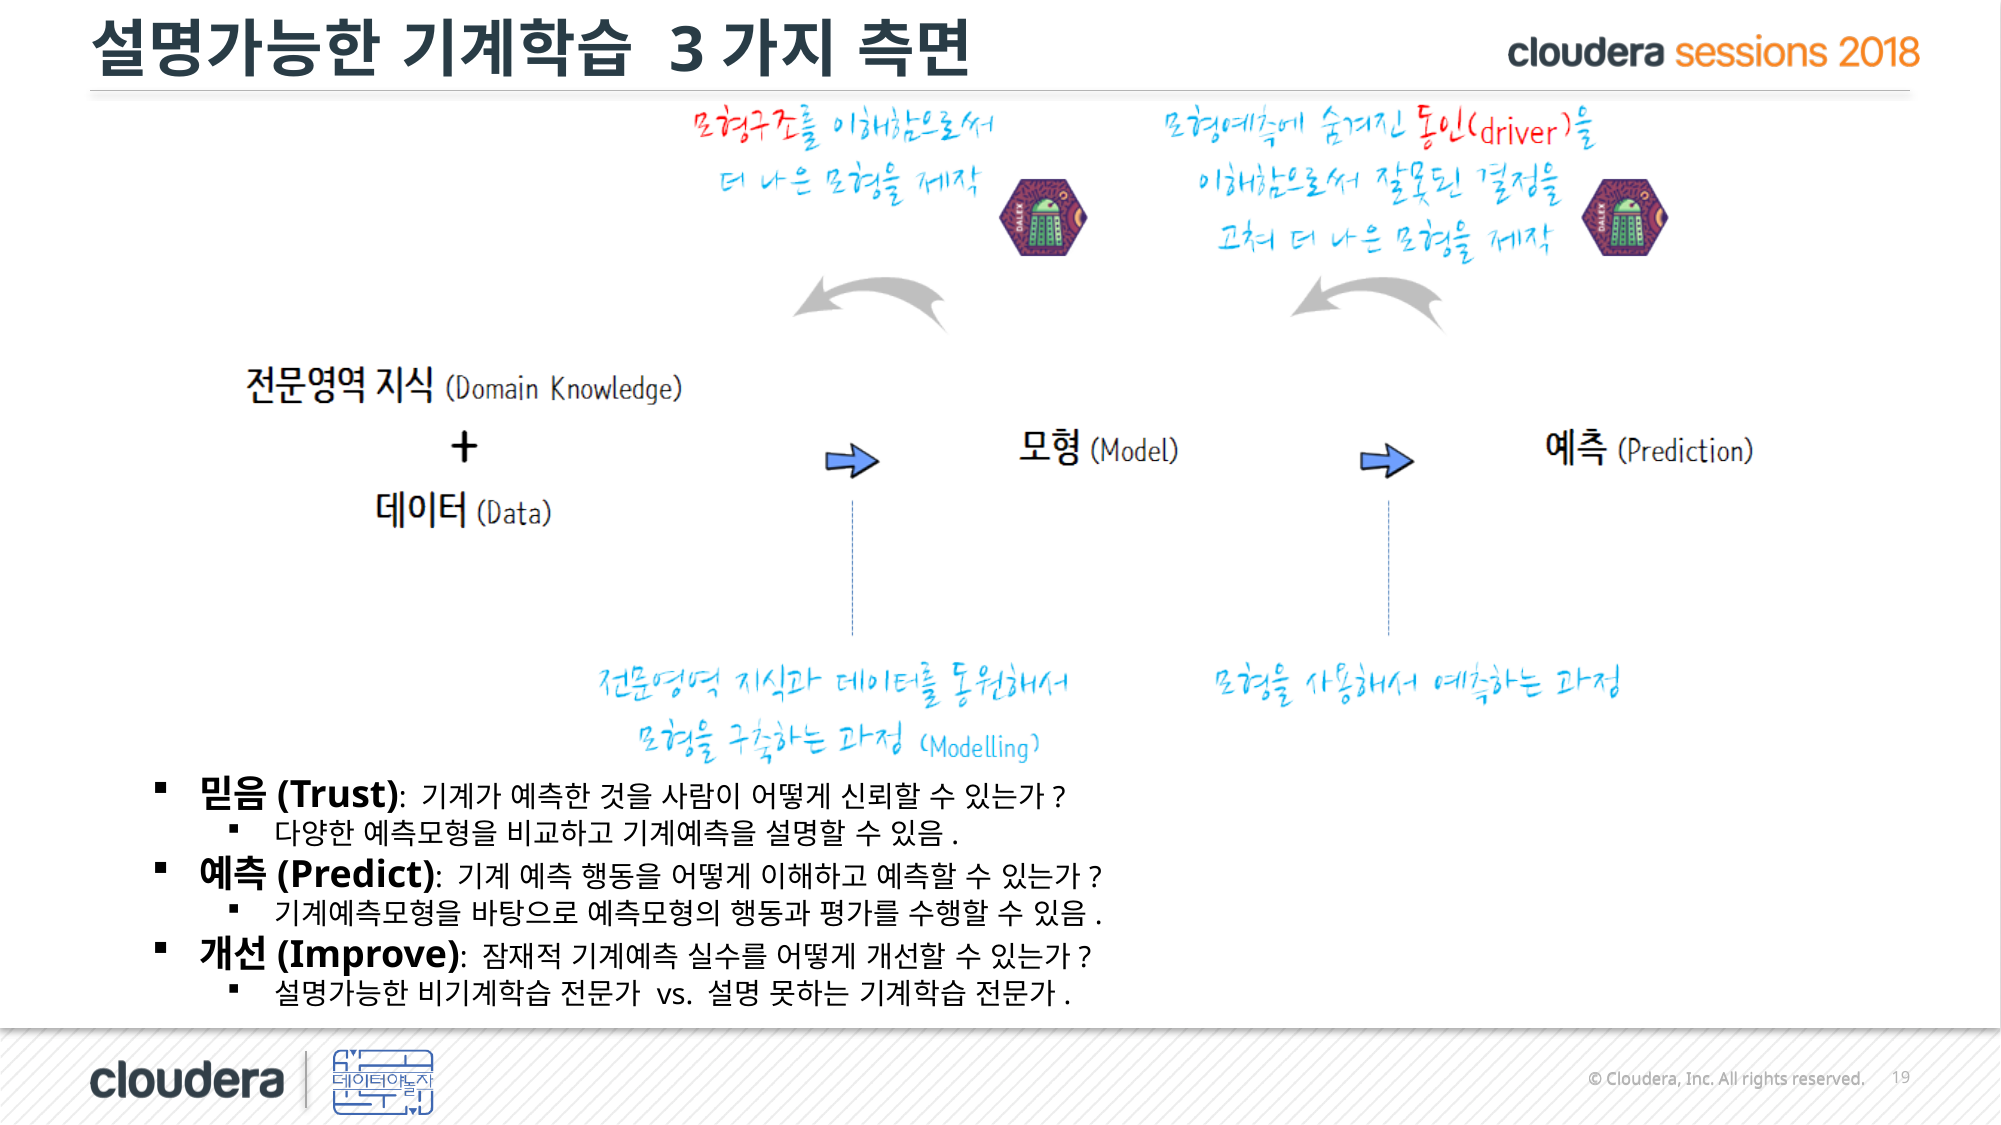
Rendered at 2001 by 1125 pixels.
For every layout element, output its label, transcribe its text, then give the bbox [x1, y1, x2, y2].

text_box 믿음(Trust): 기계가 예측한 것을 사람이 어떻게 신뢰할 수 있는가? 다양한 예측모형을 비교하고 기계예측을 설명할 수 있음. 예측(Predict): 기계 예측 행동을 어떻게 이해하고 예측할 수 있는가? 기계예측모형을 바탕으로 예측모형의 행동과 평가를 수행할 수 있음. 개선(Improve): 잠재적 기계예측 실수를 어떻게 개선할 수 있는가? 설명가능한 비기계학습 전문가 vs. 설명 못하는 기계학습 전문가. [137, 763, 1884, 1018]
title 설명가능한 기계학습 3가지 측면 [90, 0, 1910, 92]
picture [1910, 22, 1920, 81]
picture [0, 1028, 2001, 1125]
picture [221, 81, 1774, 797]
